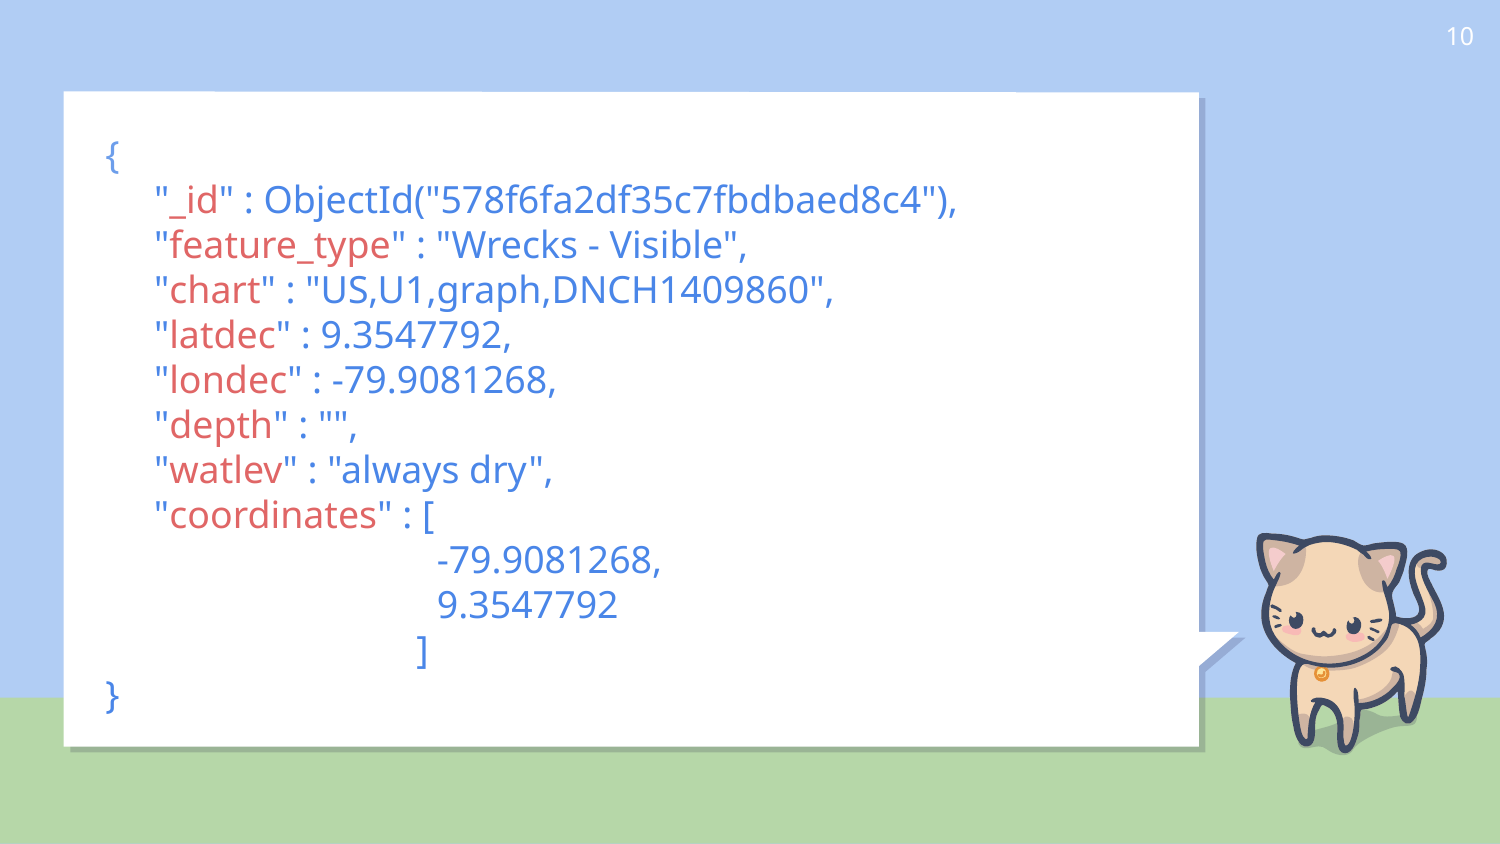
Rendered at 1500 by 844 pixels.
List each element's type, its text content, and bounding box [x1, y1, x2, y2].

subtitle { "_id" : ObjectId("578f6fa2df35c7fbdbaed8c4"), "feature_type" : "Wrecks - Visible", "chart" : "US,U1,graph,DNCH1409860", "latdec" : 9.3547792, "londec" : -79.9081268, "depth" : "", "watlev" : "always dry", "coordinates" : [ -79.9081268, 9.3547792 ] } [90, 115, 1164, 714]
slide_number 10 [1399, 5, 1490, 70]
